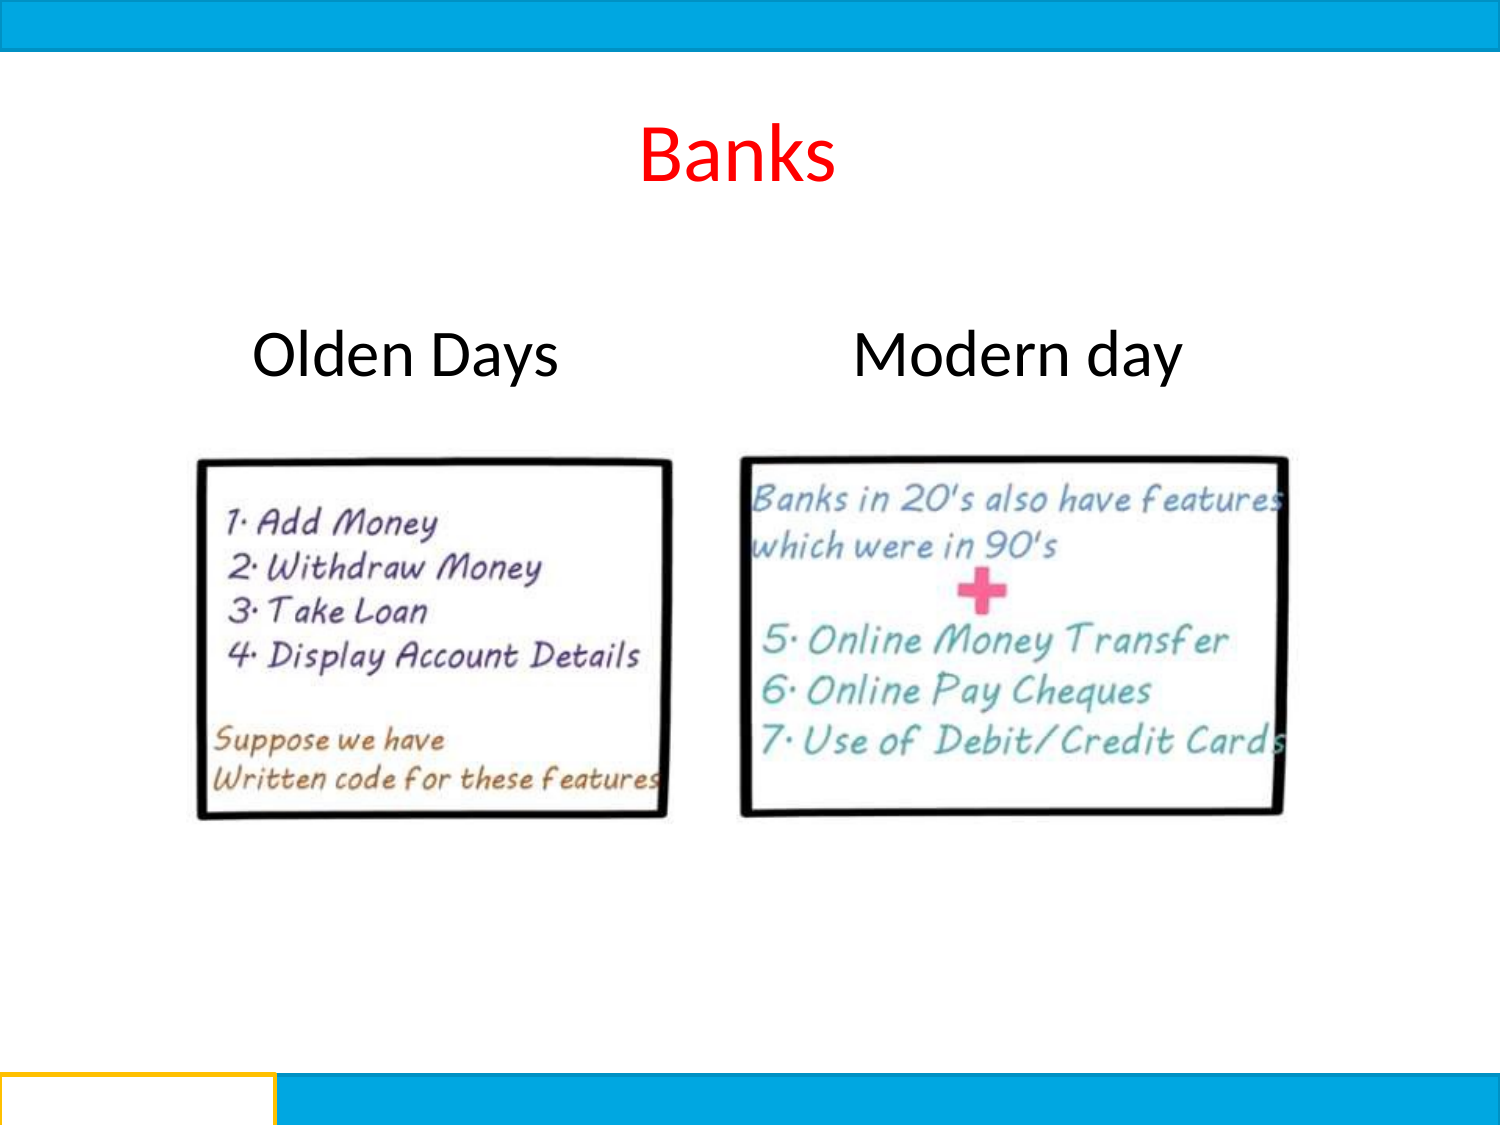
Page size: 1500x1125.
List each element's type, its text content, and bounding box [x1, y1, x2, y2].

text_box [0, 0, 1500, 51]
text_box [276, 1074, 1500, 1125]
text_box [186, 436, 1314, 832]
text_box Modern day [850, 310, 1186, 391]
text_box Olden Days [250, 310, 560, 391]
text_box [0, 1074, 276, 1125]
title Banks [110, 98, 1389, 287]
